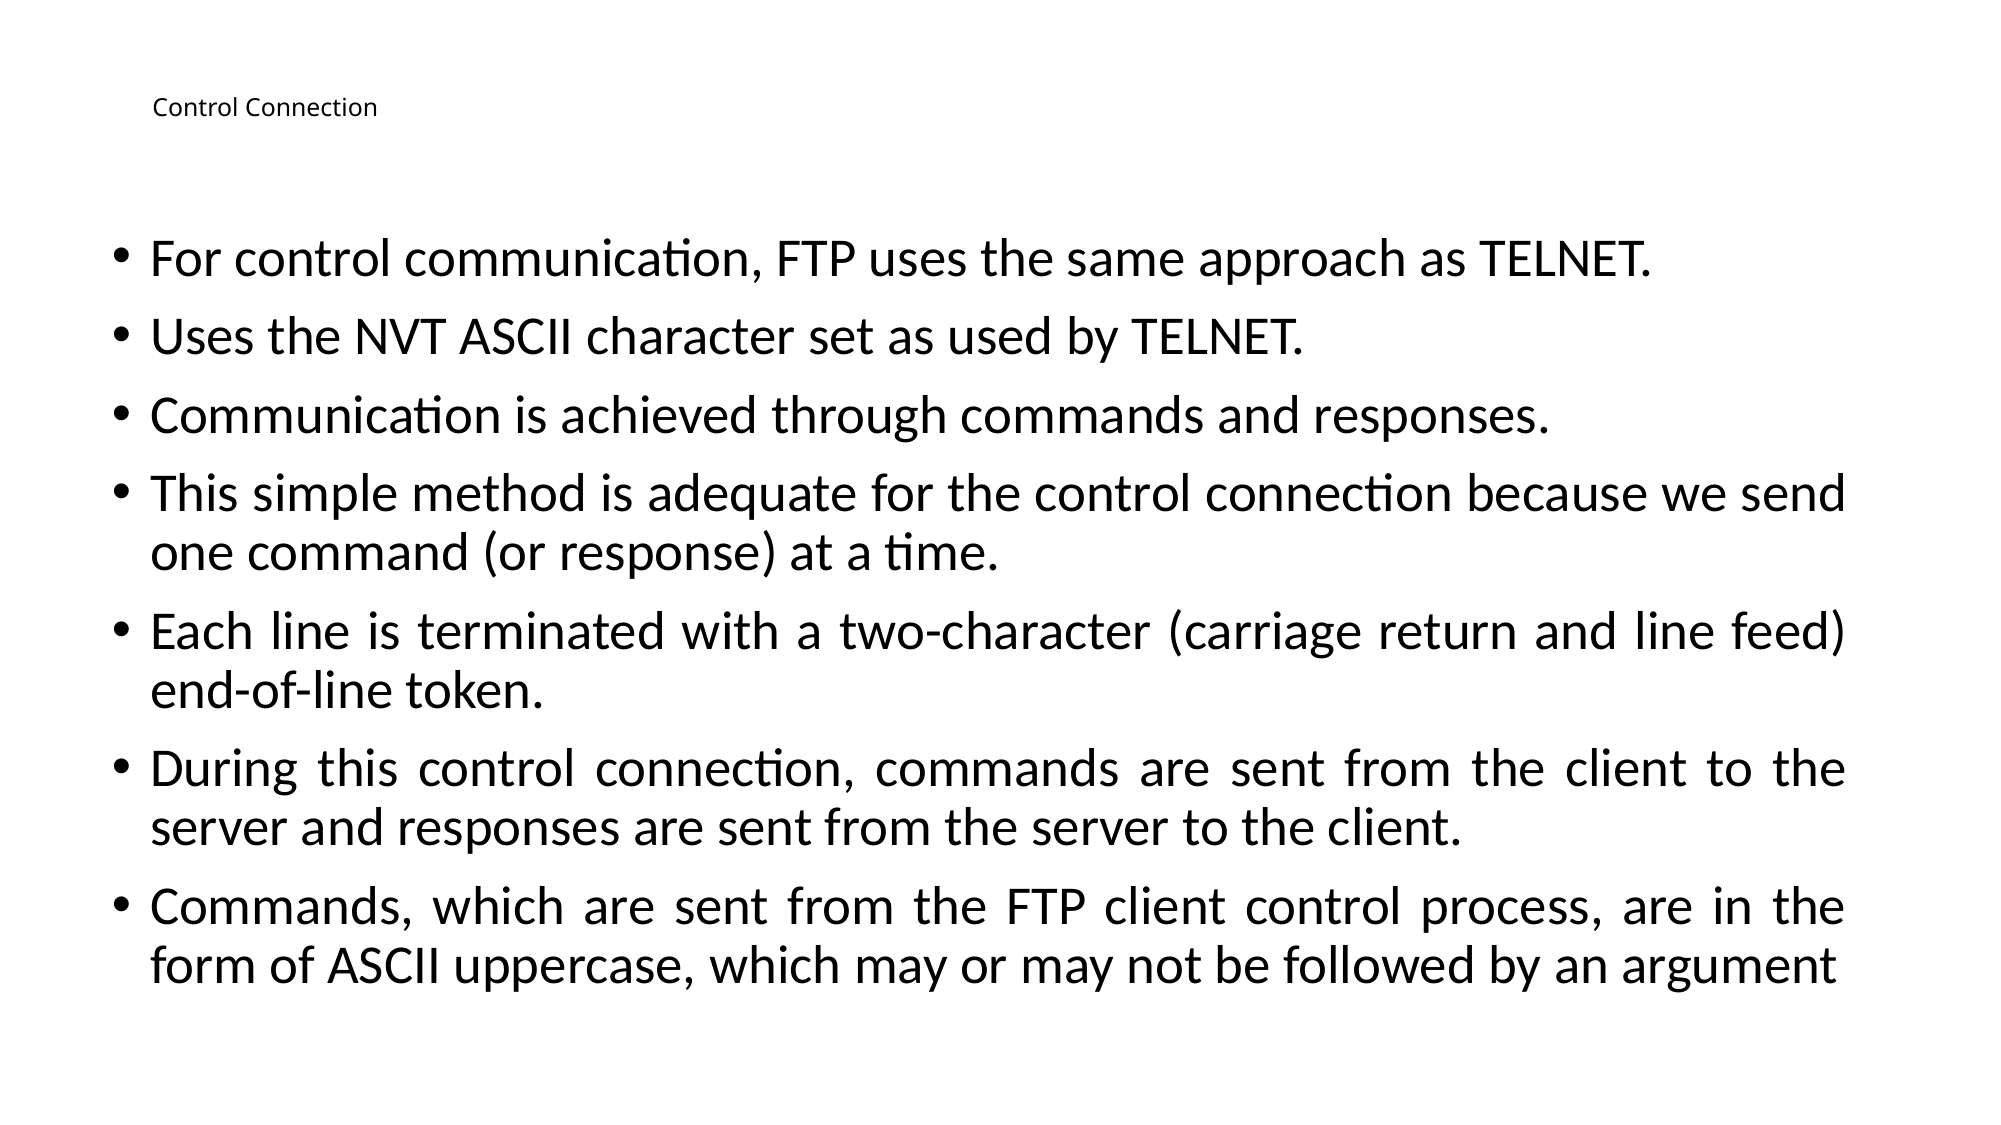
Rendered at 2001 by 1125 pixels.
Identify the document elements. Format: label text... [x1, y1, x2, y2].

title Control Connection [137, 59, 1863, 160]
list For control communication, FTP uses the same approach as TELNET. Uses the NVT ASCII character set as used by TELNET. Communication is achieved through commands and responses. This simple method is adequate for the control connection because we send one command (or response) at a time. Each line is terminated with a two-character (carriage return and line feed) end-of-line token. During this control connection, commands are sent from the client to the server and responses are sent from the server to the client. Commands, which are sent from the FTP client control process, are in the form of ASCII uppercase, which may or may not be followed by an argument [96, 221, 1863, 1014]
